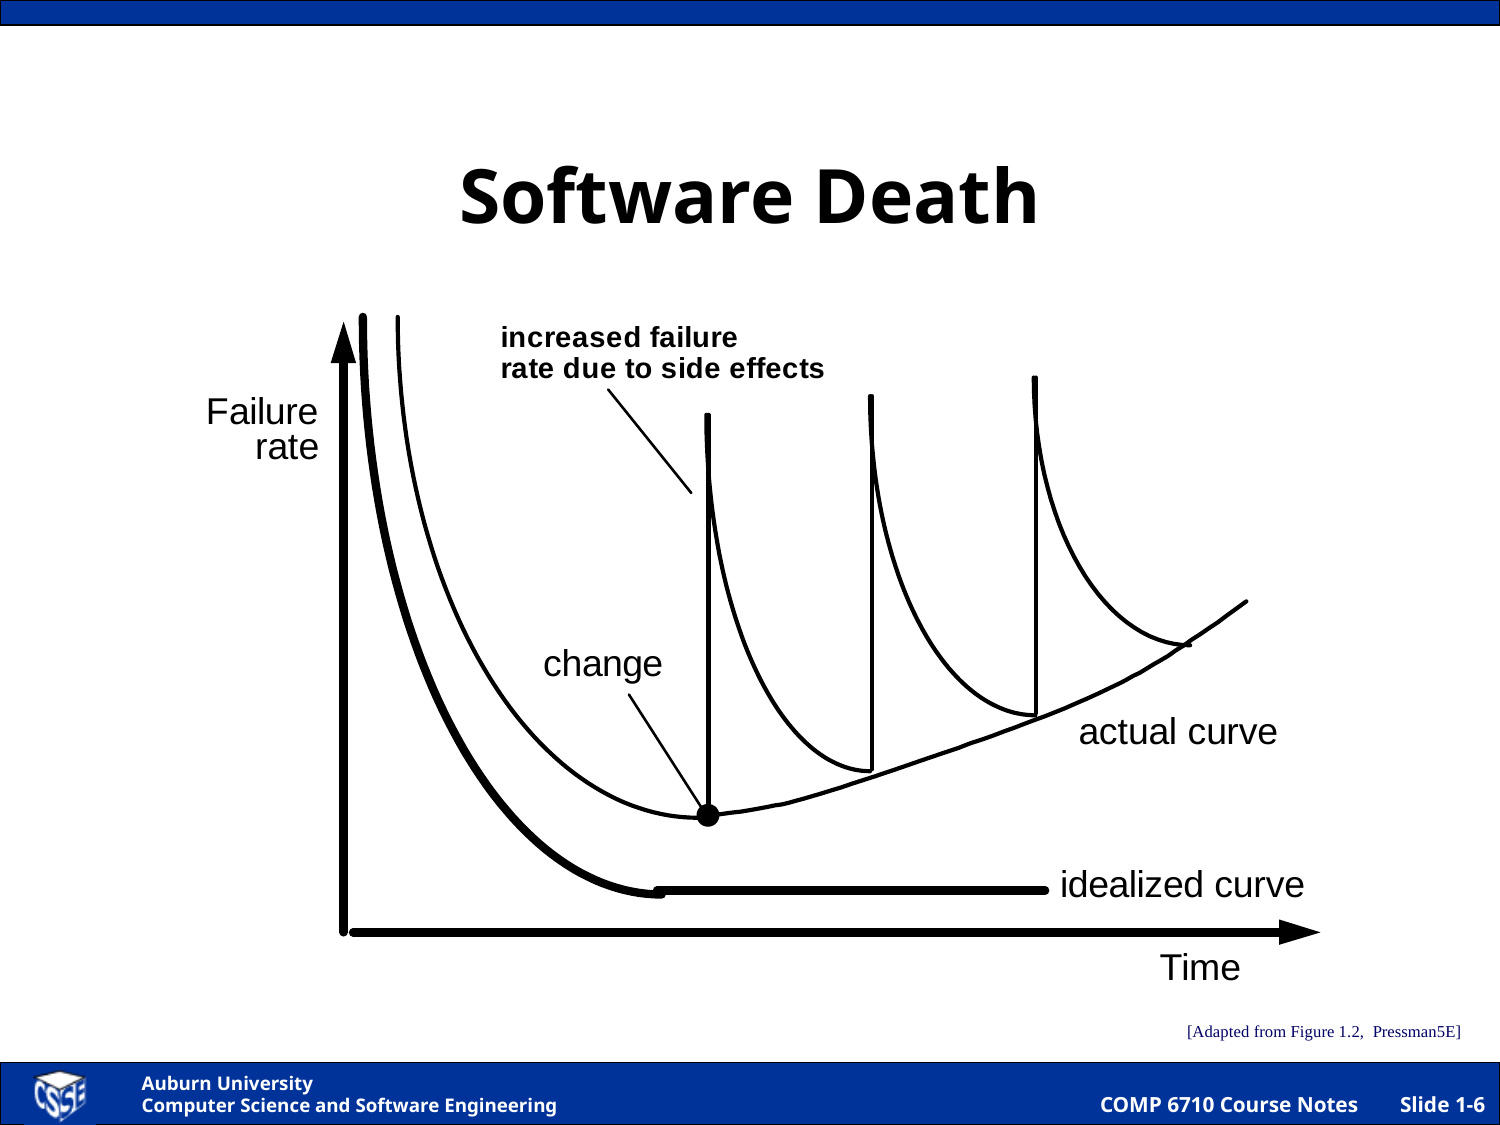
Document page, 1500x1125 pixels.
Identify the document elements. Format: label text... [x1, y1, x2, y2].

text_box [Adapted from Figure 1.2, Pressman5E] [1171, 1013, 1477, 1049]
title Software Death [112, 99, 1388, 288]
picture [24, 1066, 96, 1125]
picture [185, 304, 1330, 993]
